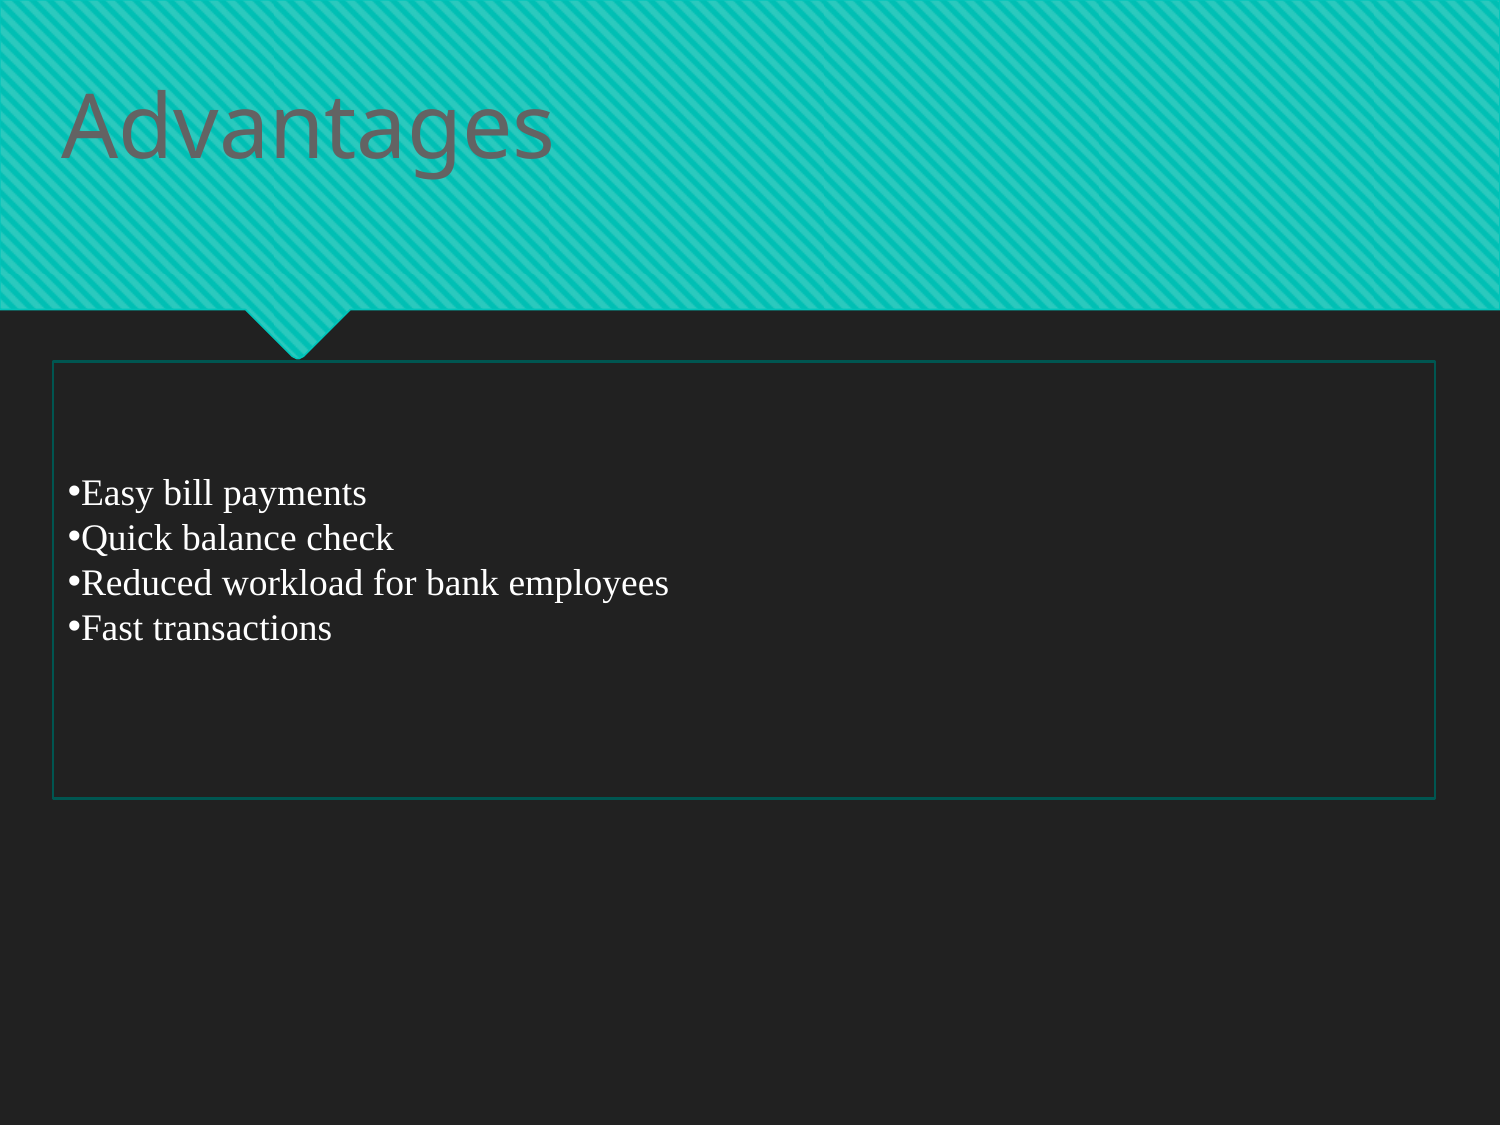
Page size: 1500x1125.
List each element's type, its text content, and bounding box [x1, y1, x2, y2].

text_box Easy bill payments Quick balance check Reduced workload for bank employees Fast transactions [52, 360, 1436, 800]
text_box Advantages [46, 35, 1397, 211]
